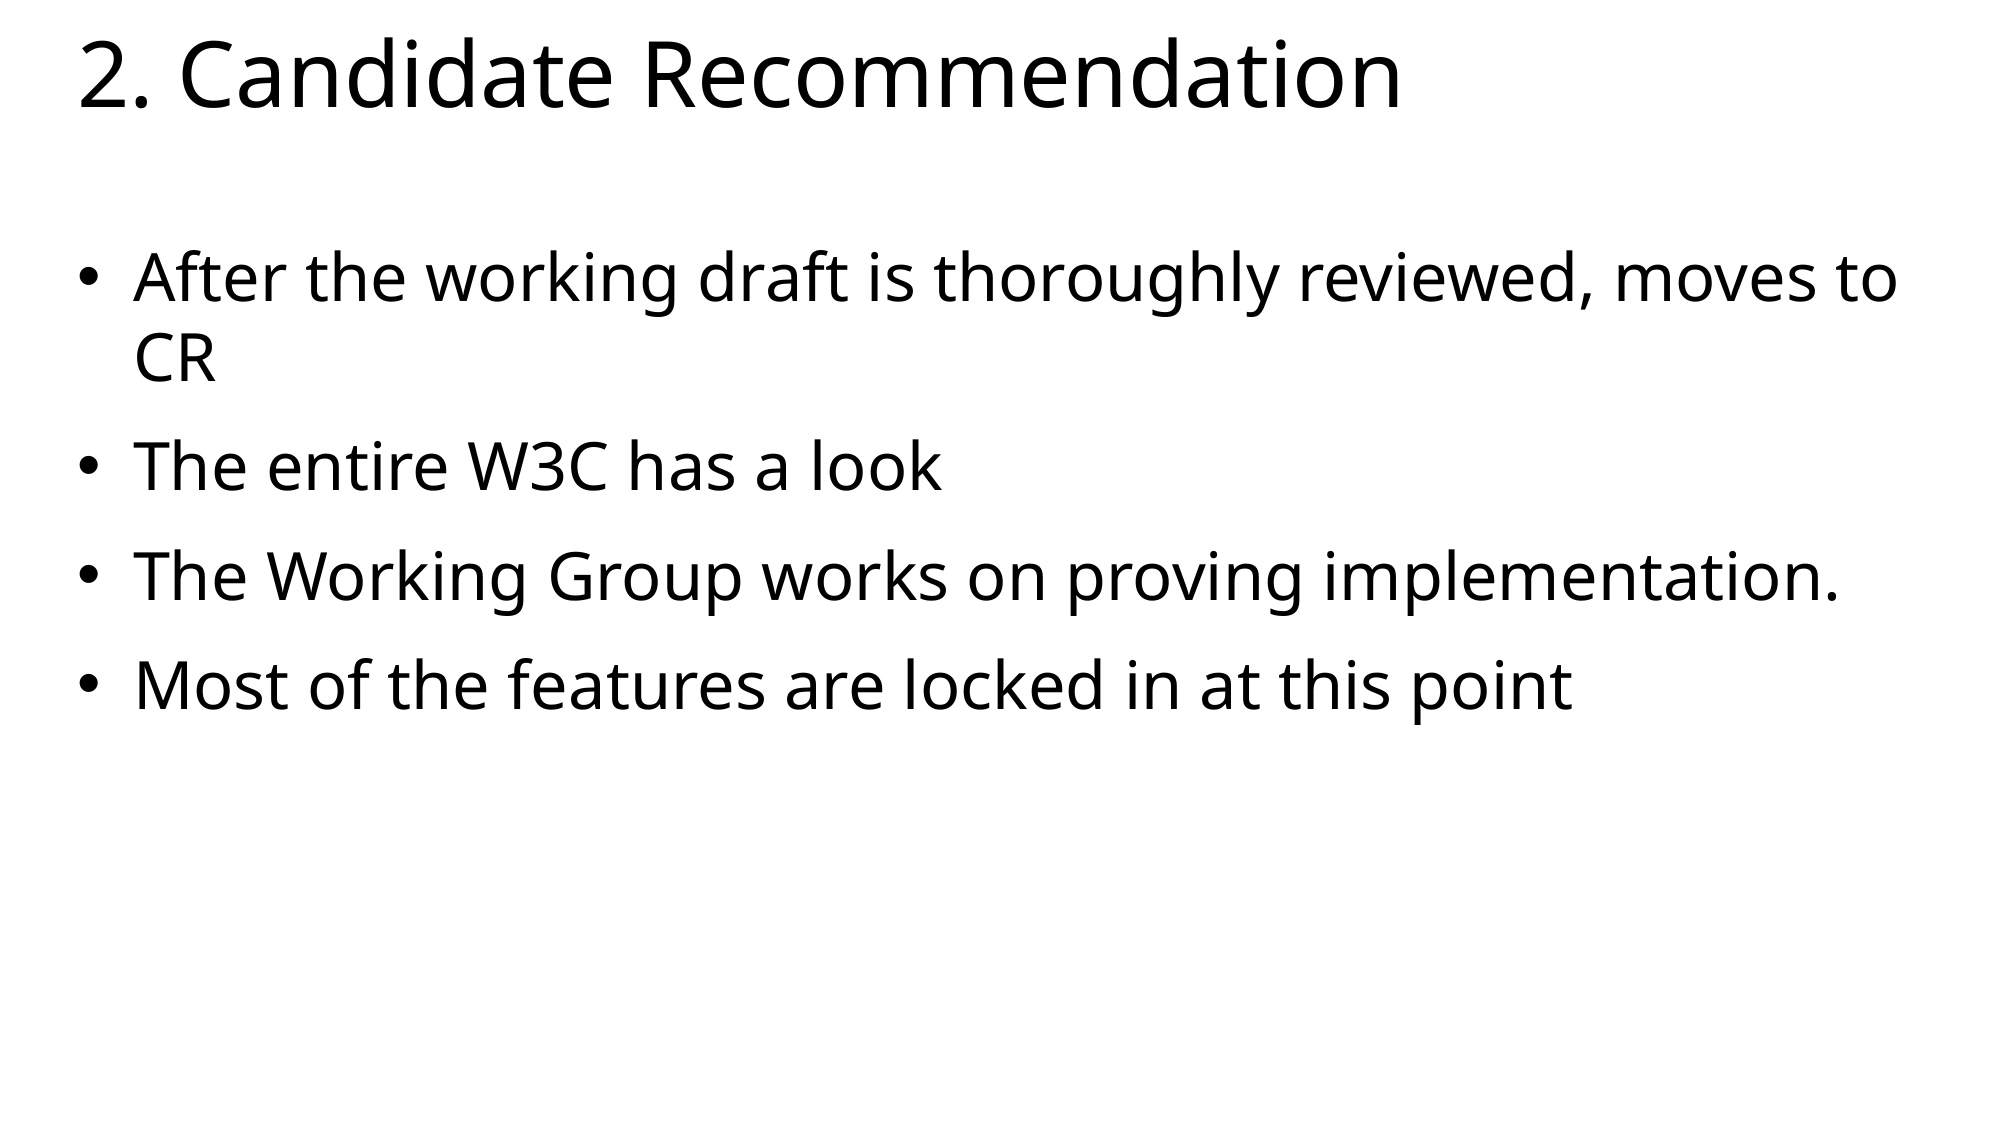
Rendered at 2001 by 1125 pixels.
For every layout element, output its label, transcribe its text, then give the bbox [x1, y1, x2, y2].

list After the working draft is thoroughly reviewed, moves to CR The entire W3C has a look The Working Group works on proving implementation. Most of the features are locked in at this point [62, 227, 1953, 1096]
title 2. Candidate Recommendation [62, 29, 1953, 205]
